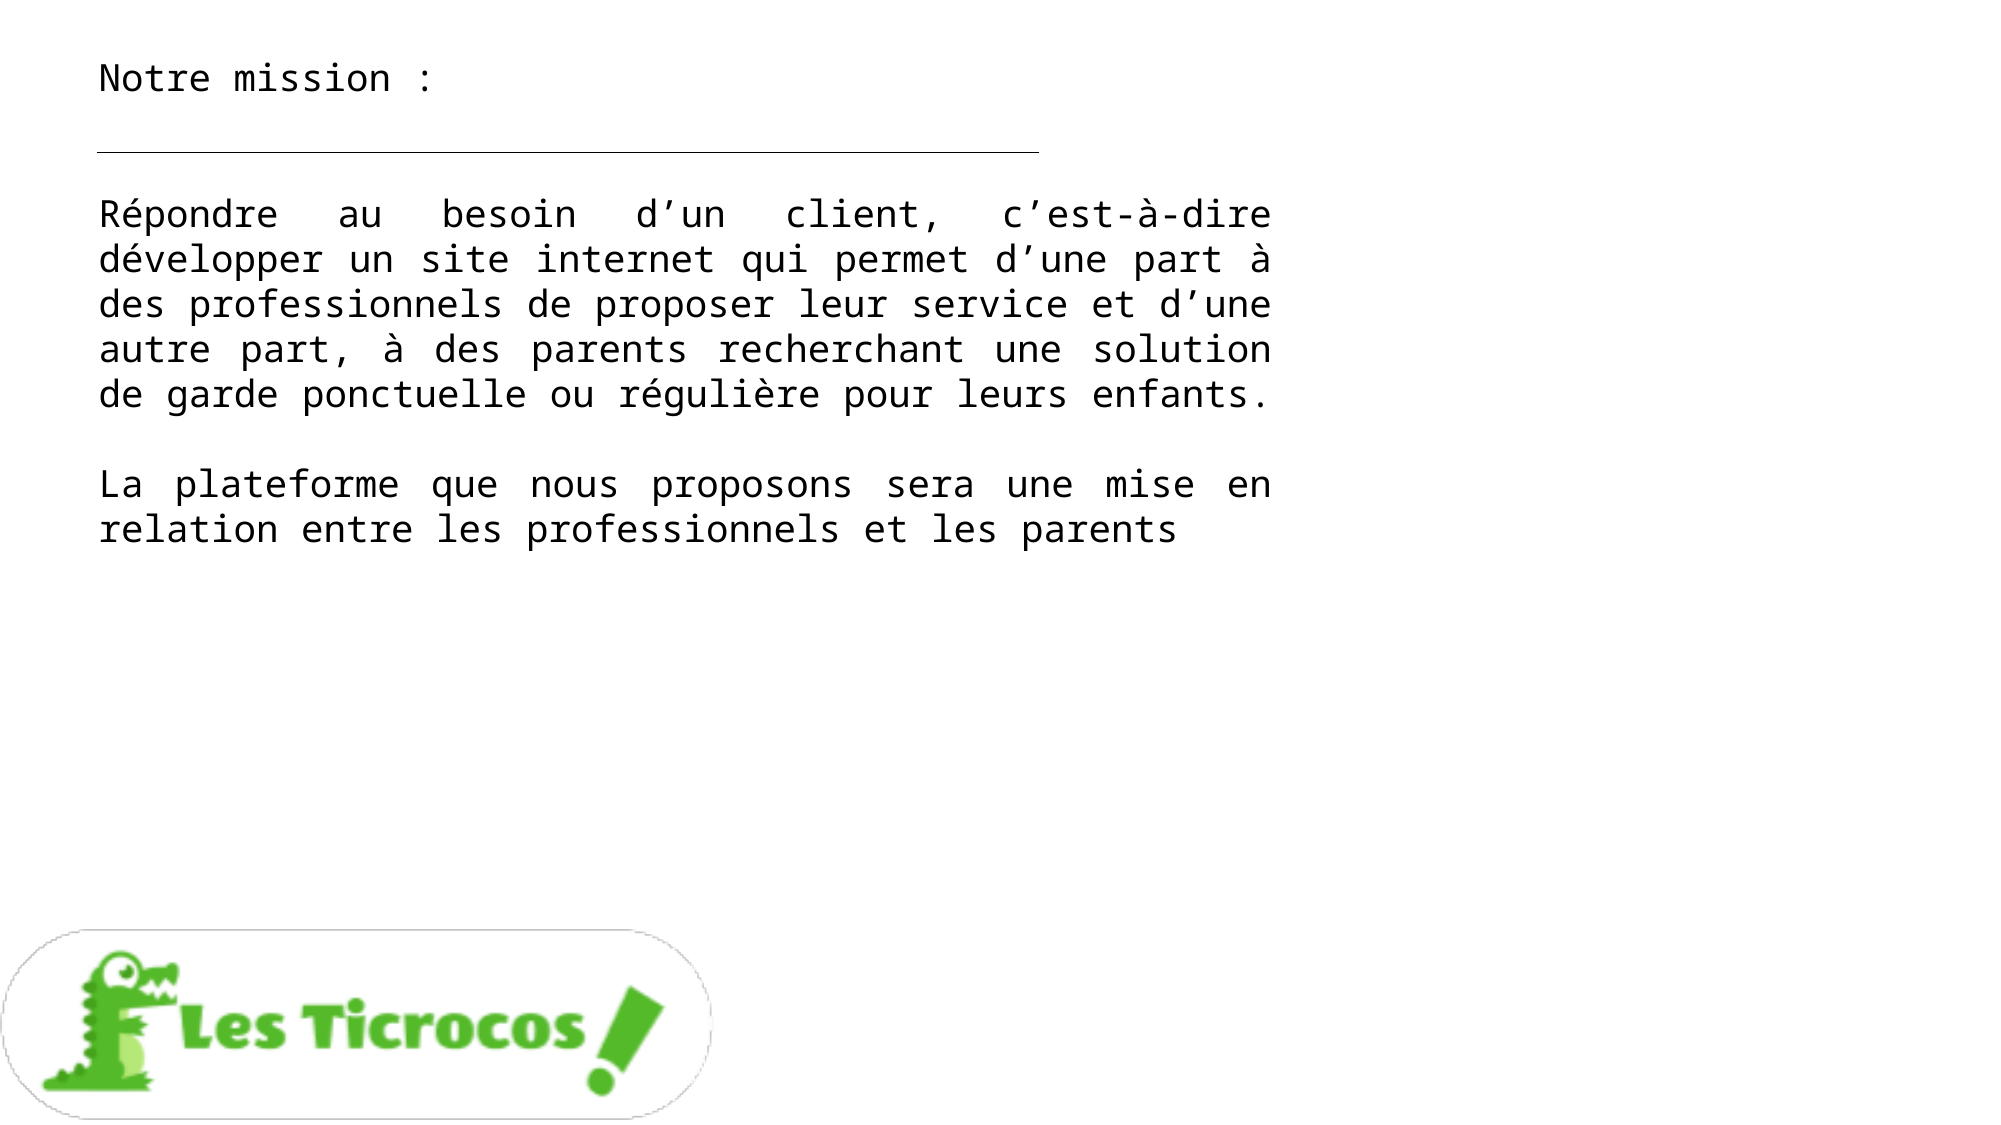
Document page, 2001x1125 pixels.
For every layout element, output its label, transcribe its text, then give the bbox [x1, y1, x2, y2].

text_box Notre mission : [83, 47, 1366, 107]
picture [0, 923, 724, 1125]
text_box Répondre au besoin d’un client, c’est-à-dire développer un site internet qui permet d’une part à des professionnels de proposer leur service et d’une autre part, à des parents recherchant une solution de garde ponctuelle ou régulière pour leurs enfants. La plateforme que nous proposons sera une mise en relation entre les professionnels et les parents [83, 182, 1287, 558]
